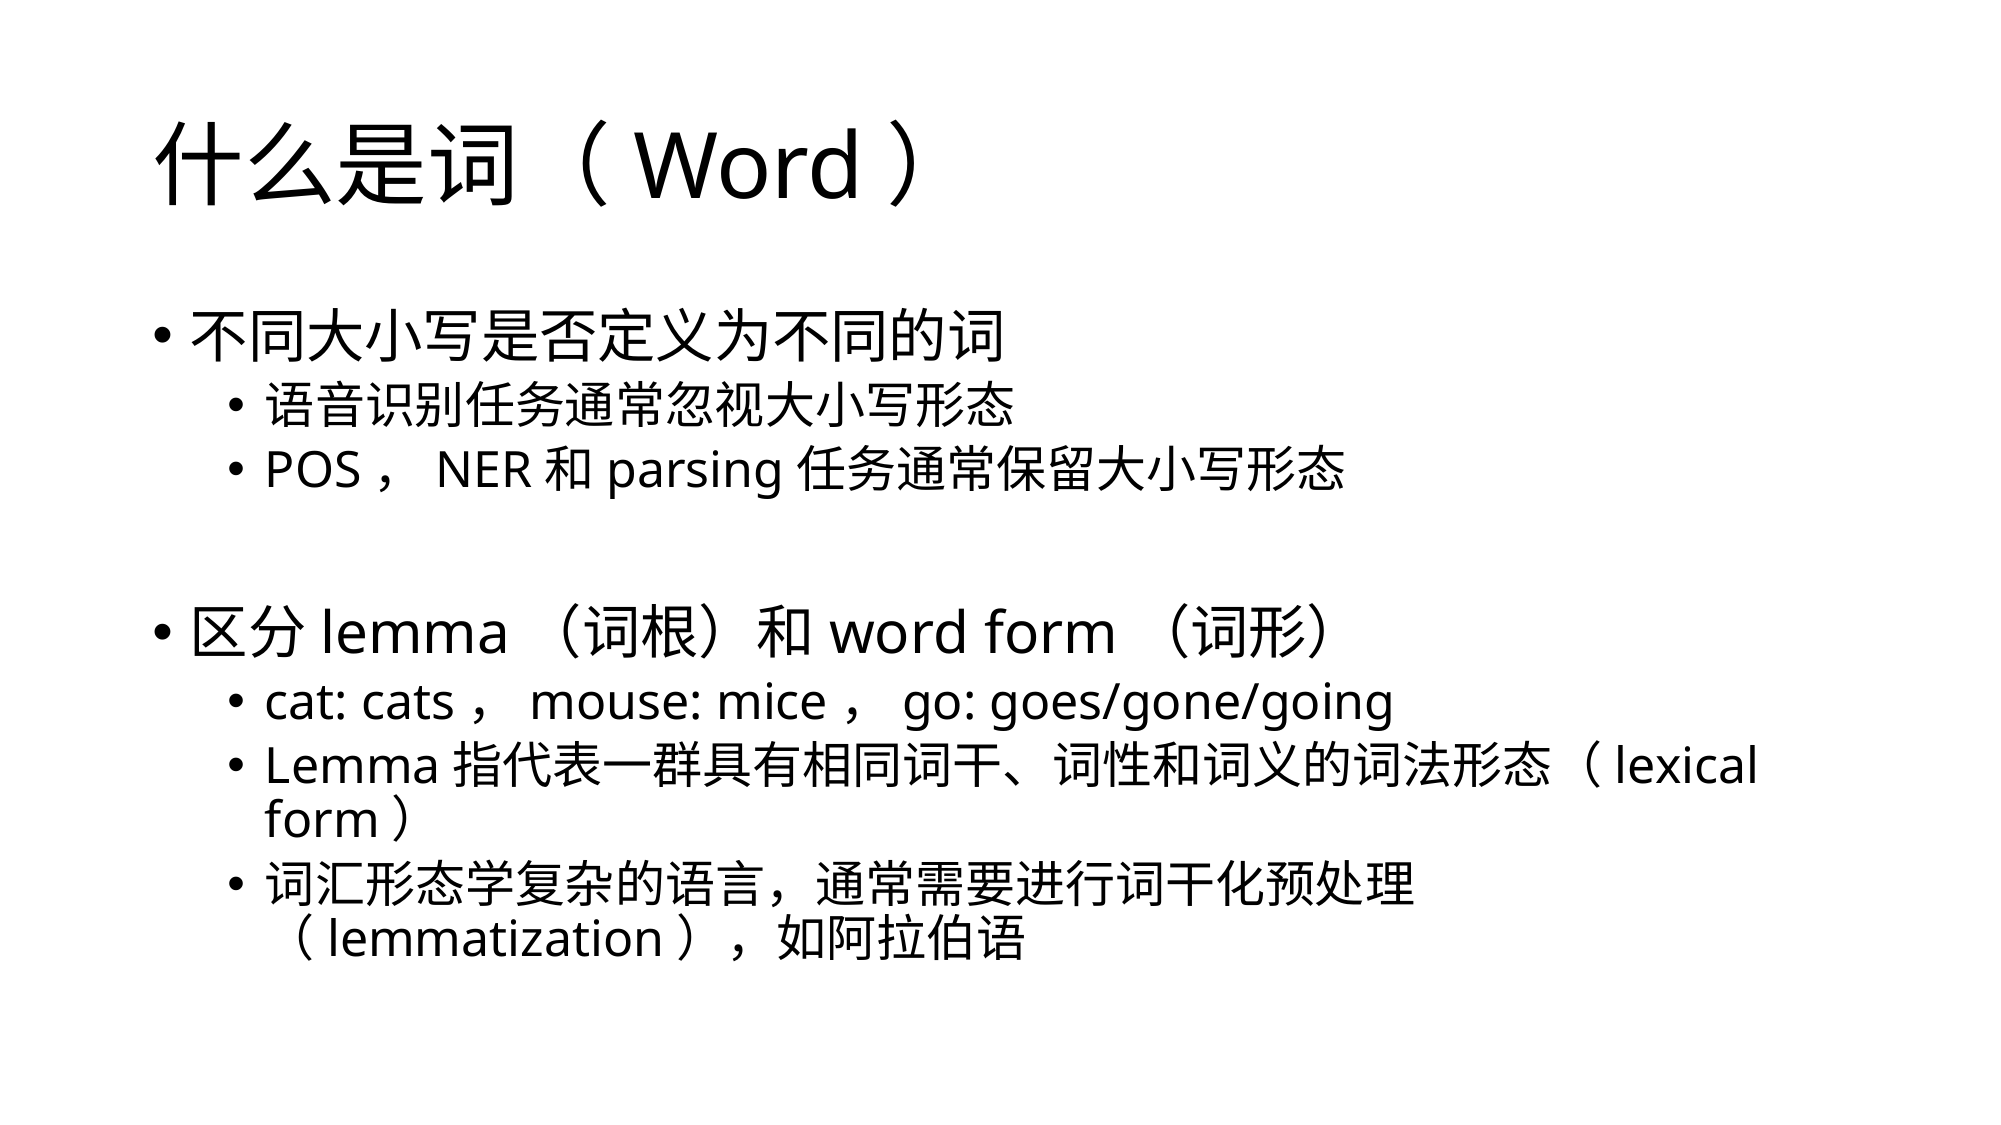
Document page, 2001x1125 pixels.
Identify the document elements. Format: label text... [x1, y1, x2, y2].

list 不同大小写是否定义为不同的词 语音识别任务通常忽视大小写形态 POS，NER和parsing任务通常保留大小写形态 区分lemma（词根）和word form（词形） cat: cats，mouse: mice，go: goes/gone/going Lemma指代表一群具有相同词干、词性和词义的词法形态（lexical form） 词汇形态学复杂的语言，通常需要进行词干化预处理（lemmatization），如阿拉伯语 [137, 299, 1863, 1014]
title 什么是词（Word） [137, 59, 1863, 278]
